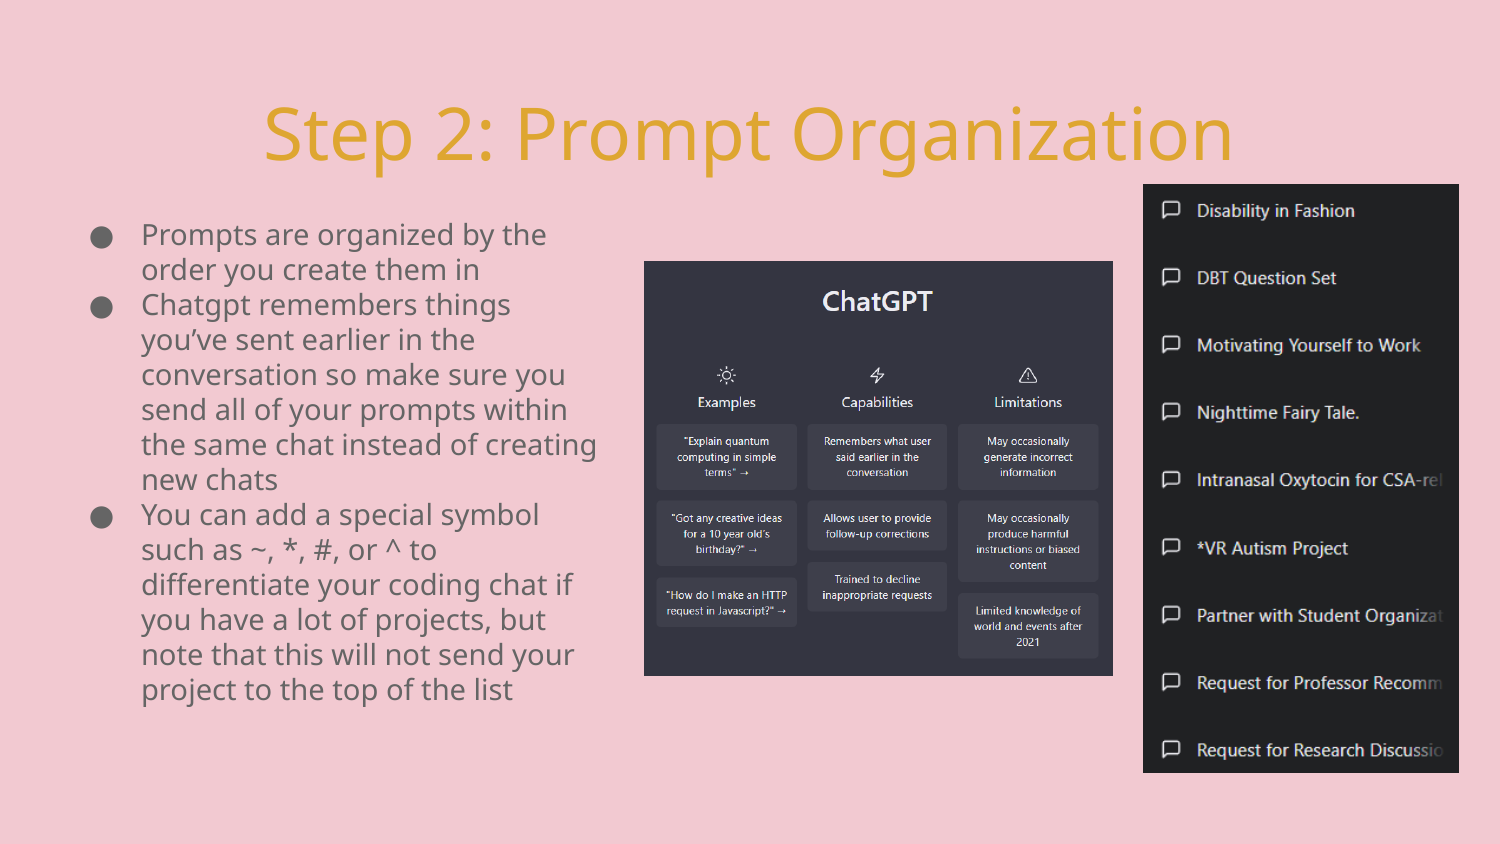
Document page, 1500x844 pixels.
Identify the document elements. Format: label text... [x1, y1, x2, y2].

picture [644, 261, 1113, 677]
title Step 2: Prompt Organization [51, 72, 1449, 167]
list Prompts are organized by the order you create them in Chatgpt remembers things you’ve sent earlier in the conversation so make sure you send all of your prompts within the same chat instead of creating new chats You can add a special symbol such as ~, *, #, or ^ to differentiate your coding chat if you have a lot of projects, but note that this will not send your project to the top of the list [51, 201, 614, 762]
picture [1142, 184, 1460, 774]
